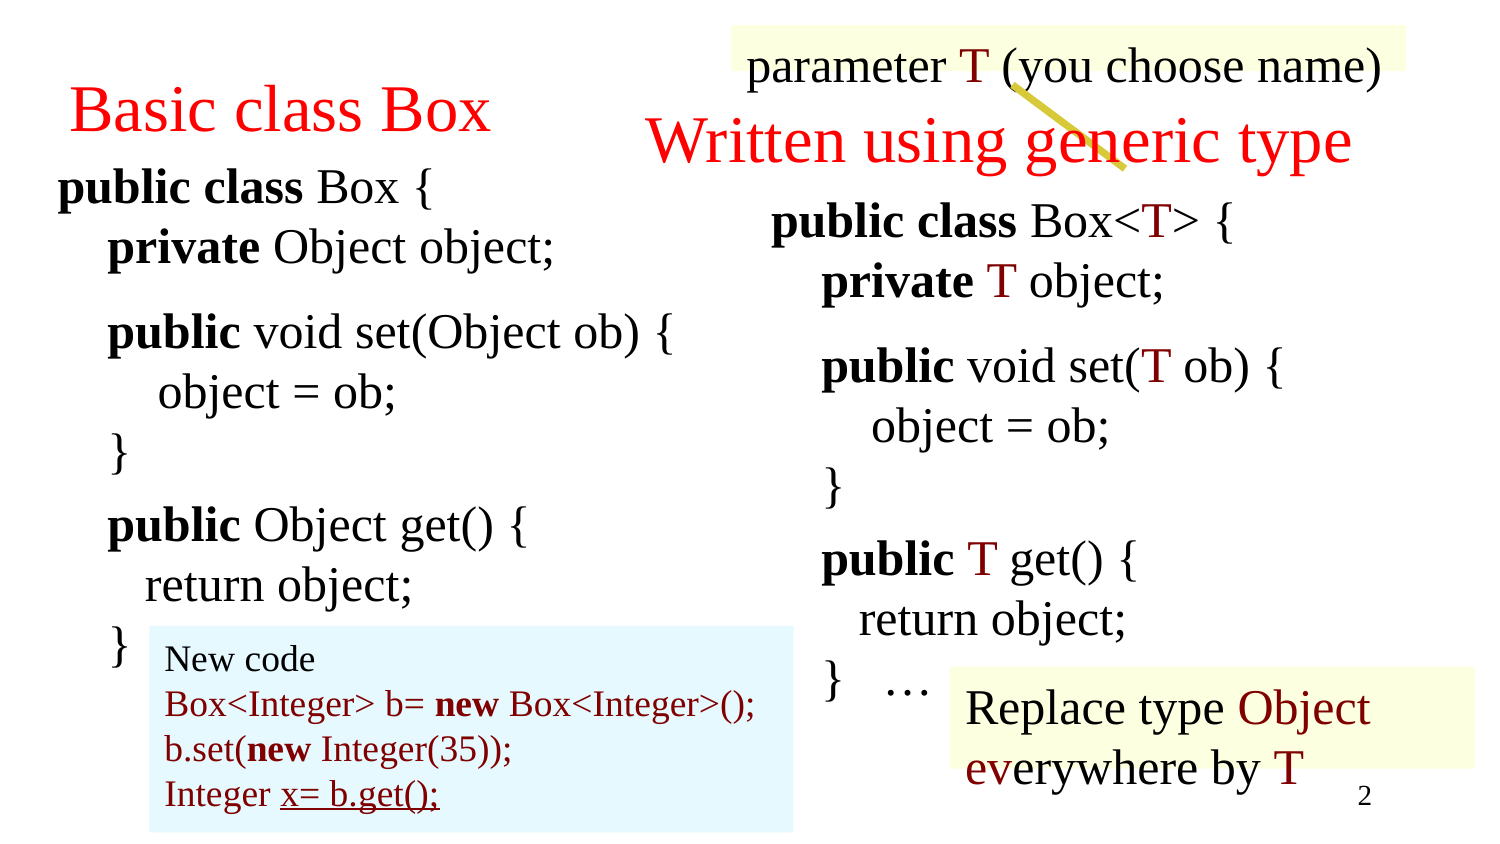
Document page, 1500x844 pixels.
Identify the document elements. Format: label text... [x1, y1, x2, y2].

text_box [624, 112, 1432, 584]
text_box New code Box<Integer> b= new Box<Integer>(); b.set(new Integer(35)); Integer x= b.get(); [149, 625, 794, 833]
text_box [730, 24, 1407, 110]
slide_number 2 [1074, 769, 1388, 825]
text_box public class Box { private Object object; public void set(Object ob) { object = ob; } public Object get() { return object; } … [42, 146, 619, 550]
text_box Replace type Object everywhere by T [949, 666, 1475, 769]
title Basic class Box [18, 81, 544, 129]
